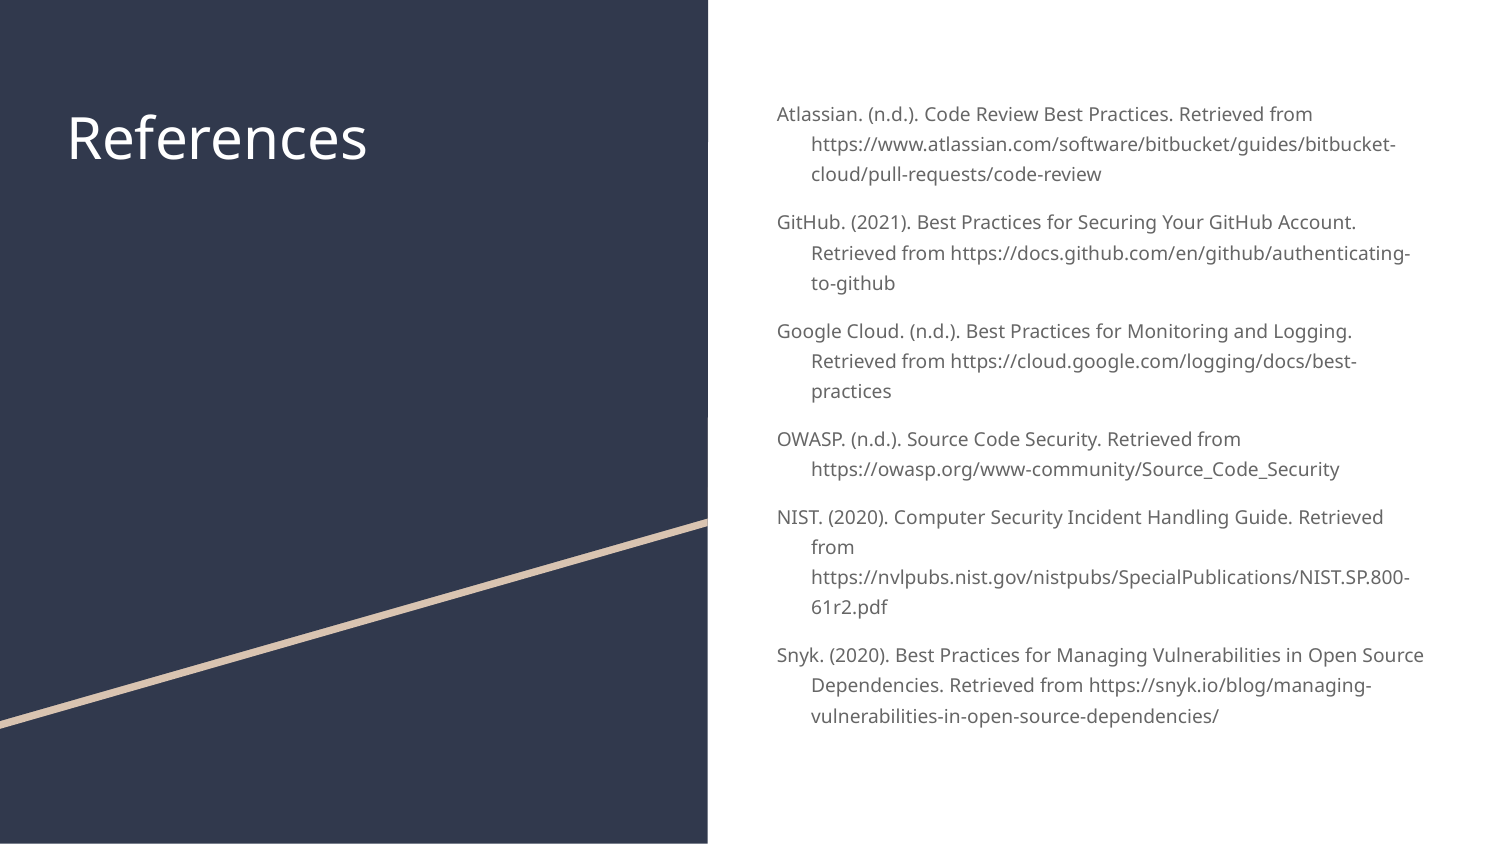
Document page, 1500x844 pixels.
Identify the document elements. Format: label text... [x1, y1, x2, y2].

title References [51, 82, 660, 494]
list Atlassian. (n.d.). Code Review Best Practices. Retrieved from https://www.atlassian.com/software/bitbucket/guides/bitbucket-cloud/pull-requests/code-review GitHub. (2021). Best Practices for Securing Your GitHub Account. Retrieved from https://docs.github.com/en/github/authenticating-to-github Google Cloud. (n.d.). Best Practices for Monitoring and Logging. Retrieved from https://cloud.google.com/logging/docs/best-practices OWASP. (n.d.). Source Code Security. Retrieved from https://owasp.org/www-community/Source_Code_Security NIST. (2020). Computer Security Incident Handling Guide. Retrieved from https://nvlpubs.nist.gov/nistpubs/SpecialPublications/NIST.SP.800-61r2.pdf Snyk. (2020). Best Practices for Managing Vulnerabilities in Open Source Dependencies. Retrieved from https://snyk.io/blog/managing-vulnerabilities-in-open-source-dependencies/ [761, 82, 1446, 755]
